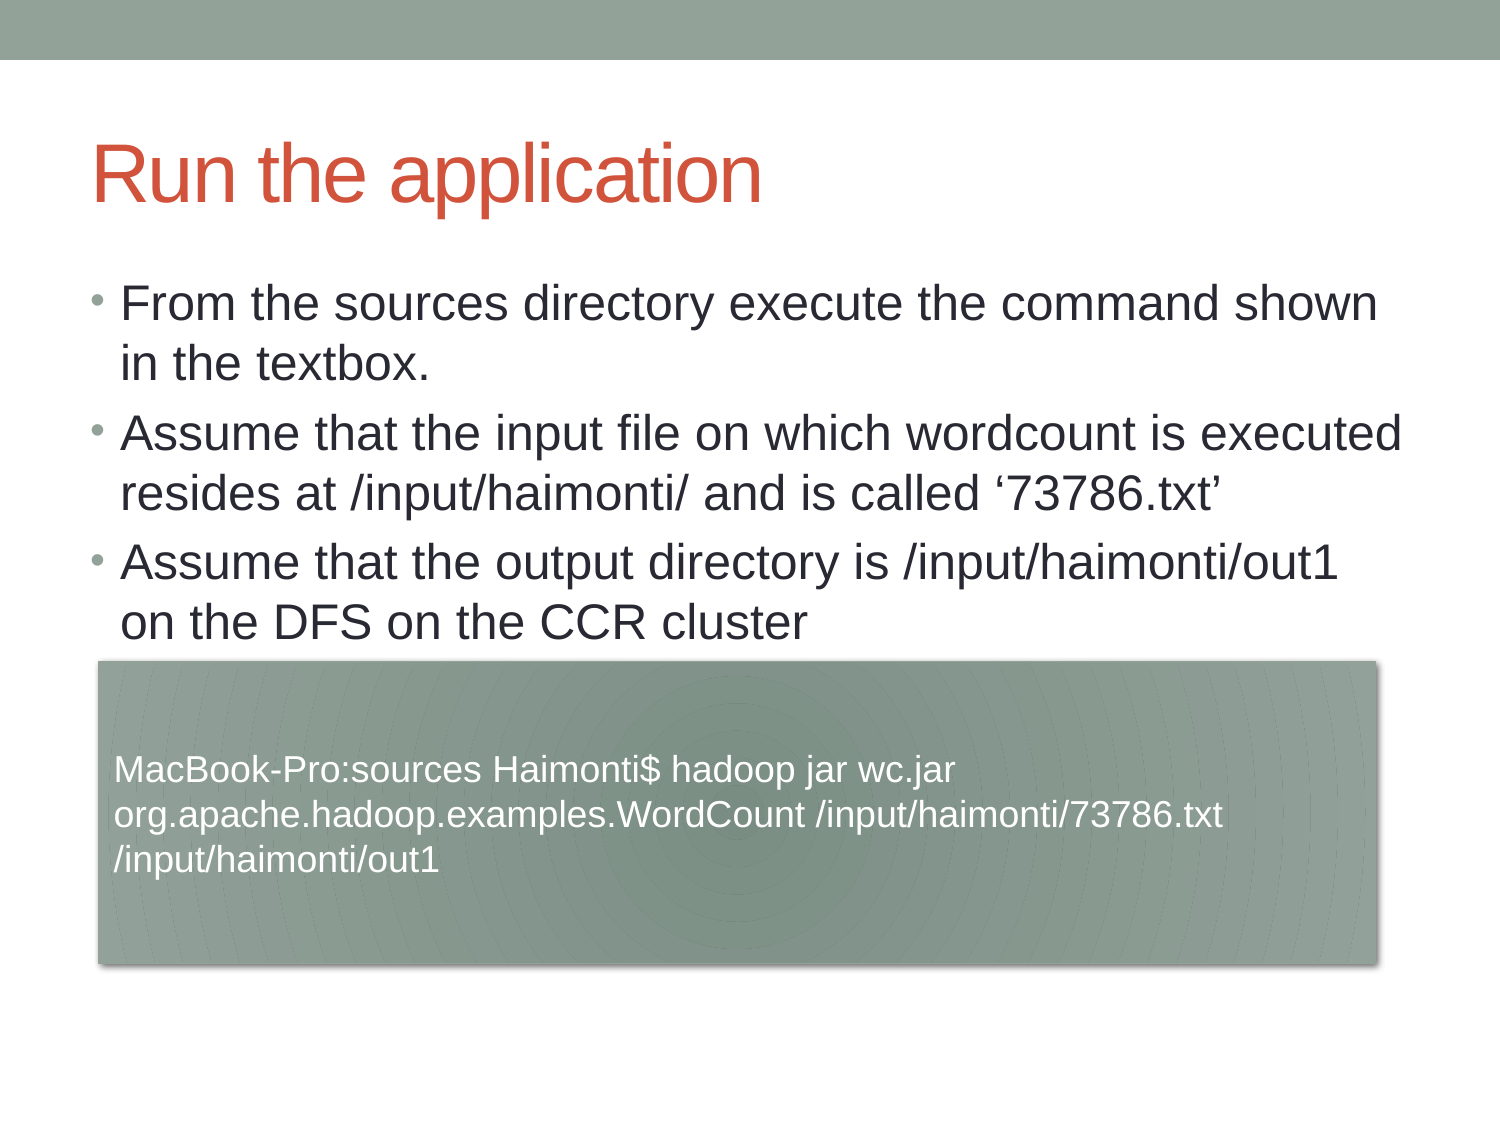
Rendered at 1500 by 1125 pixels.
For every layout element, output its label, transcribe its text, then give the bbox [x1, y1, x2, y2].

title Run the application [75, 87, 1425, 250]
text_box MacBook-Pro:sources Haimonti$ hadoop jar wc.jar org.apache.hadoop.examples.WordCount /input/haimonti/73786.txt /input/haimonti/out1 [98, 661, 1376, 964]
list From the sources directory execute the command shown in the textbox. Assume that the input file on which wordcount is executed resides at /input/haimonti/ and is called ‘73786.txt’ Assume that the output directory is /input/haimonti/out1 on the DFS on the CCR cluster [75, 262, 1425, 1063]
